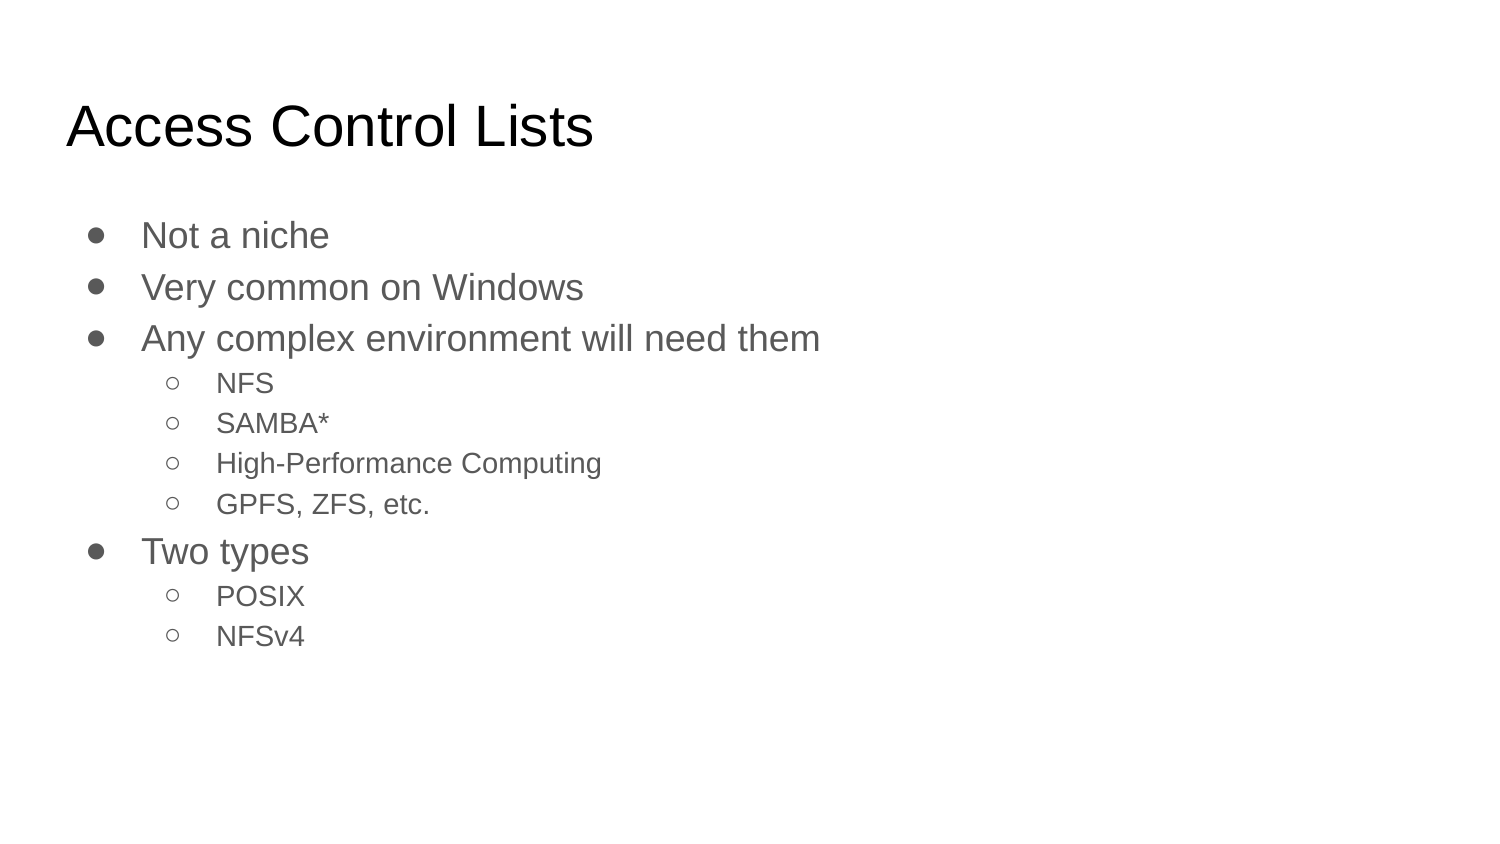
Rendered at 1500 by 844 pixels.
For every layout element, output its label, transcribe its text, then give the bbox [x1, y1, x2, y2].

title Access Control Lists [51, 72, 1449, 167]
list Not a niche Very common on Windows Any complex environment will need them NFS SAMBA* High-Performance Computing GPFS, ZFS, etc. Two types POSIX NFSv4 [51, 189, 1449, 750]
